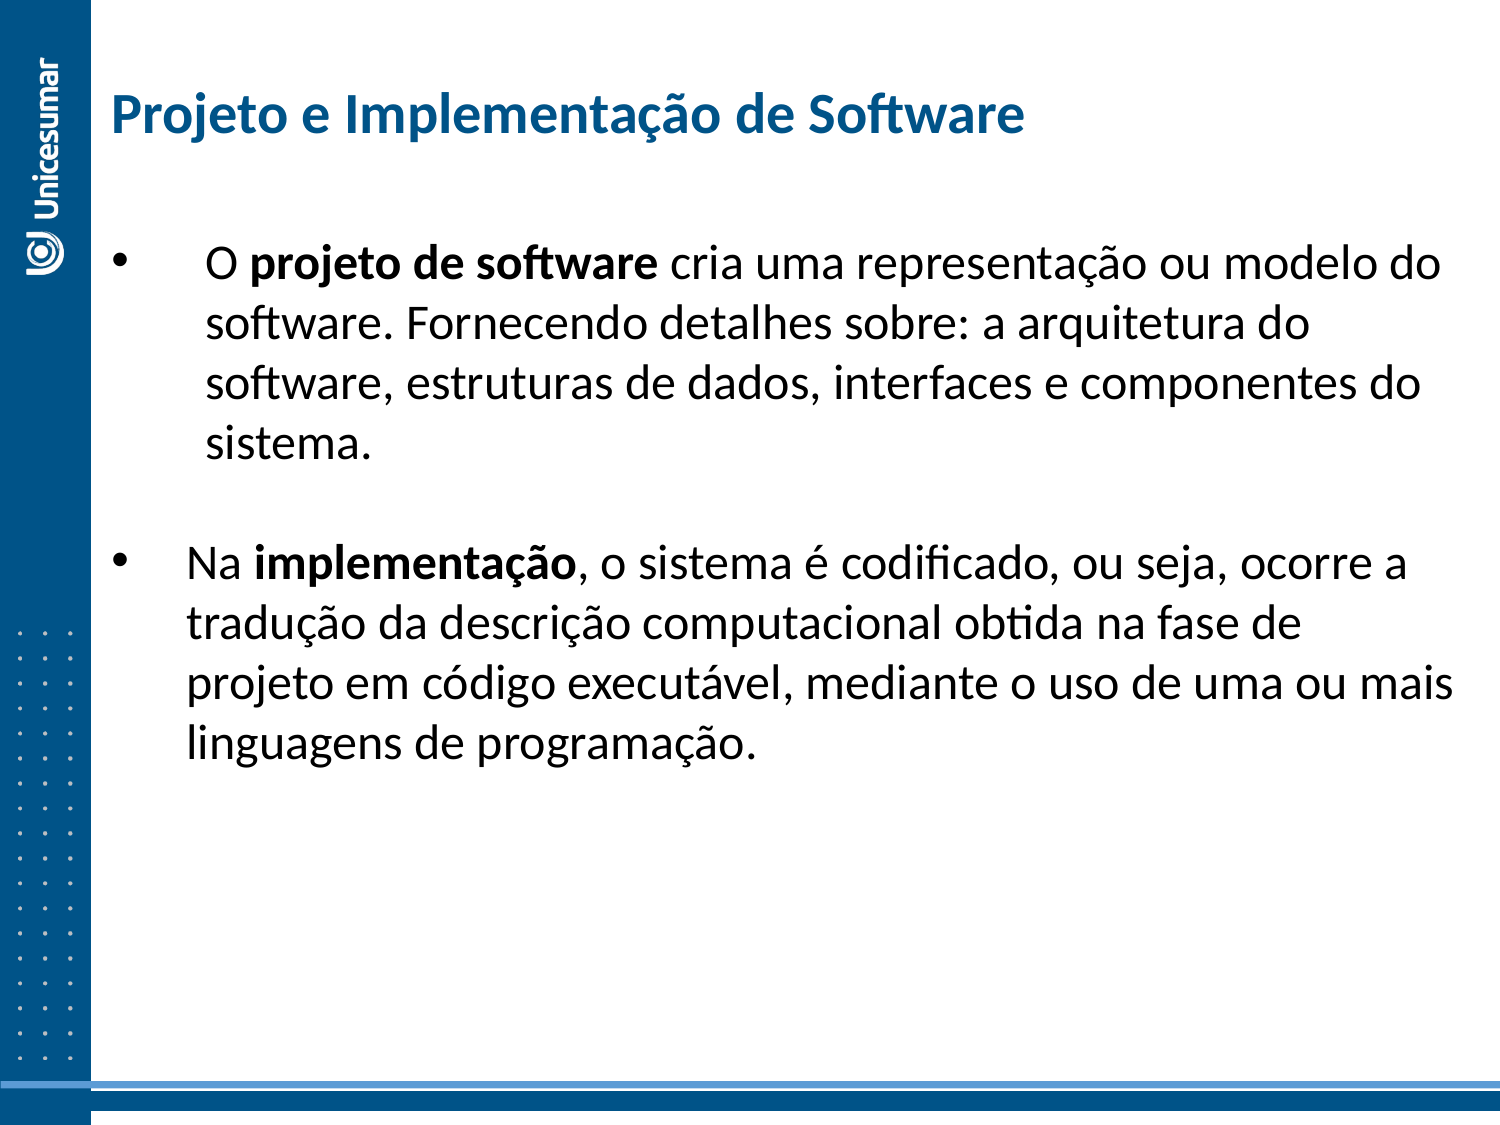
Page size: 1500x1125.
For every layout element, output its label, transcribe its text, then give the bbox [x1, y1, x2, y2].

list Projeto e Implementação de Software [96, 35, 1477, 195]
picture [27, 58, 64, 275]
picture [18, 631, 83, 1060]
text_box O projeto de software cria uma representação ou modelo do software. Fornecendo detalhes sobre: a arquitetura do software, estruturas de dados, interfaces e componentes do sistema. Na implementação, o sistema é codificado, ou seja, ocorre a tradução da descrição computacional obtida na fase de projeto em código executável, mediante o uso de uma ou mais linguagens de programação. [96, 221, 1477, 1010]
